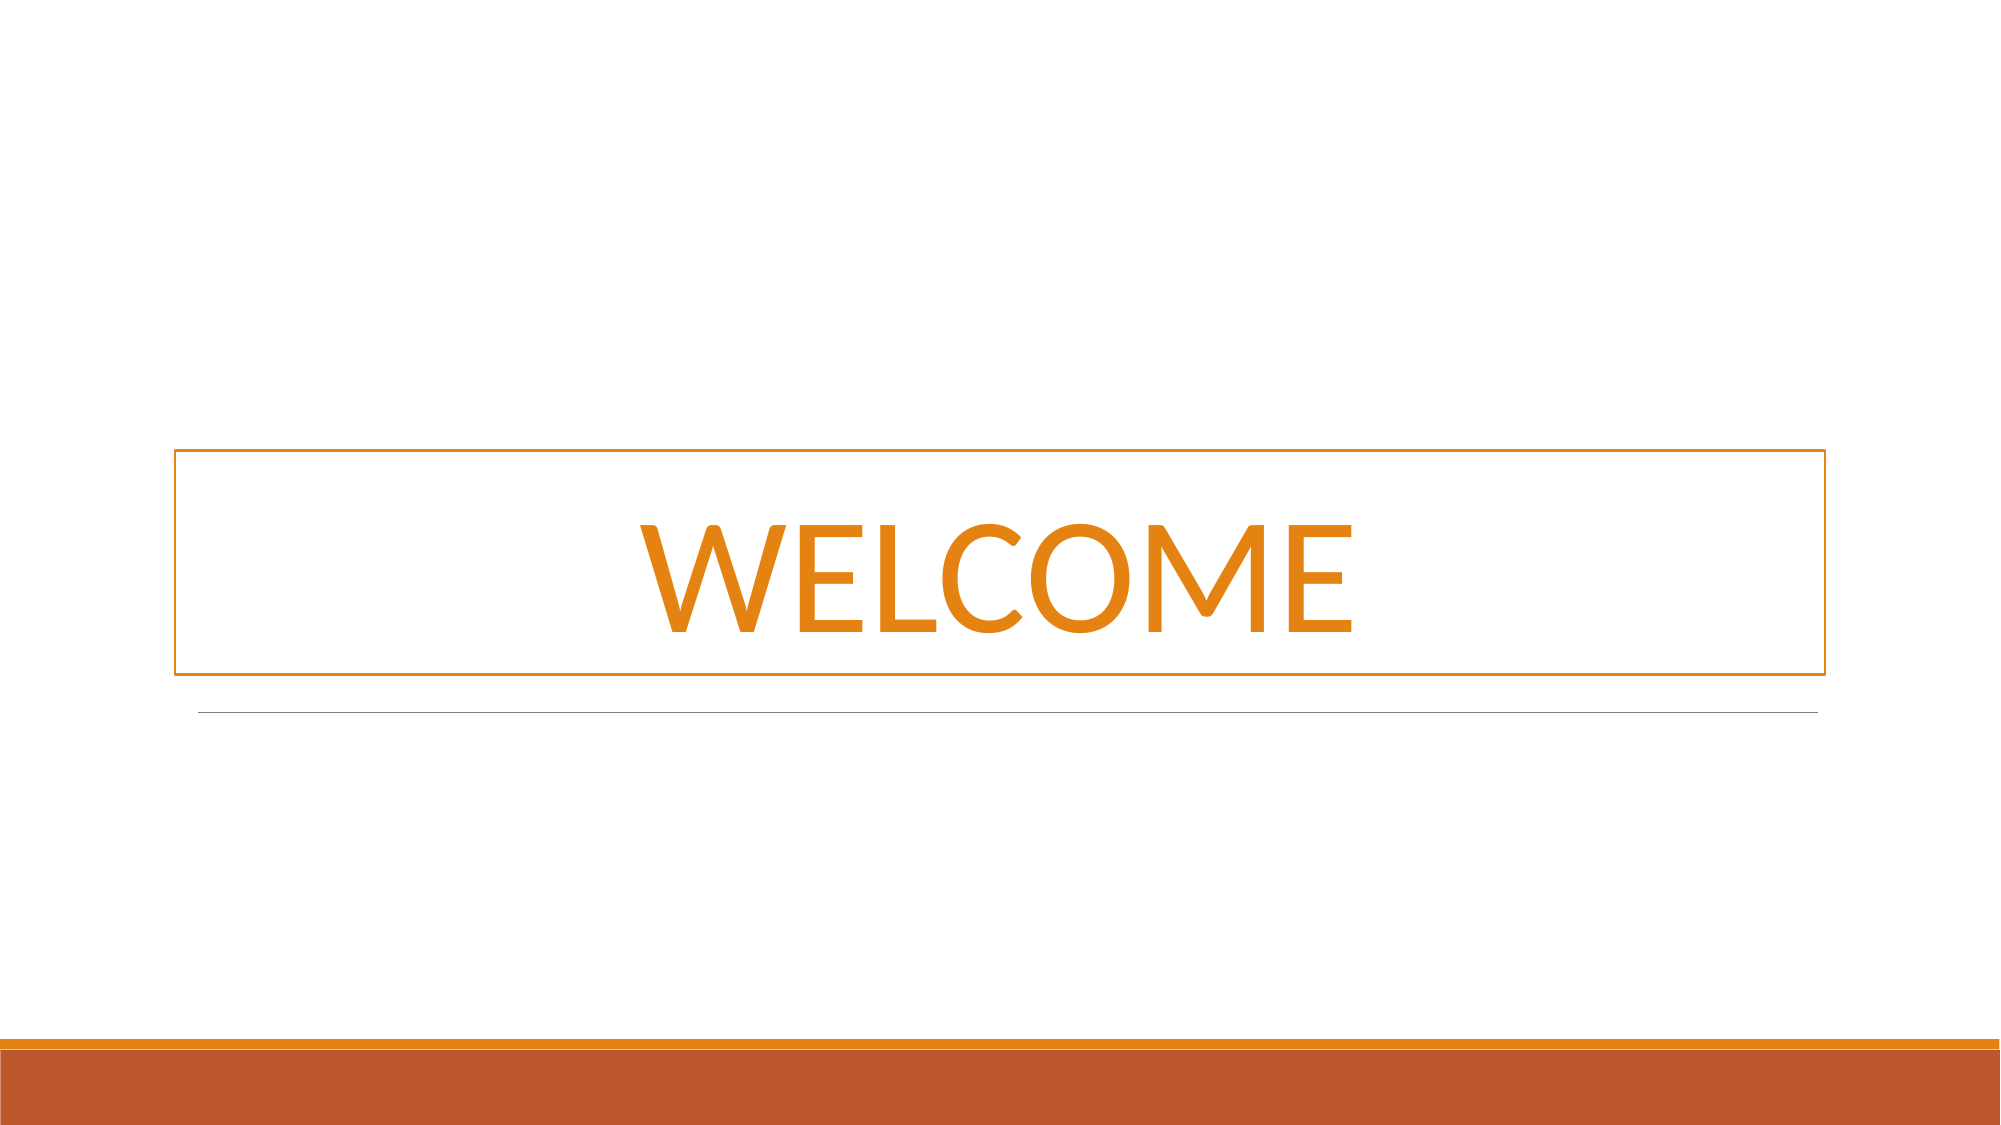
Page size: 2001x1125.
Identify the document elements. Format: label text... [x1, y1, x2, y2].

title WELCOME [174, 449, 1826, 676]
